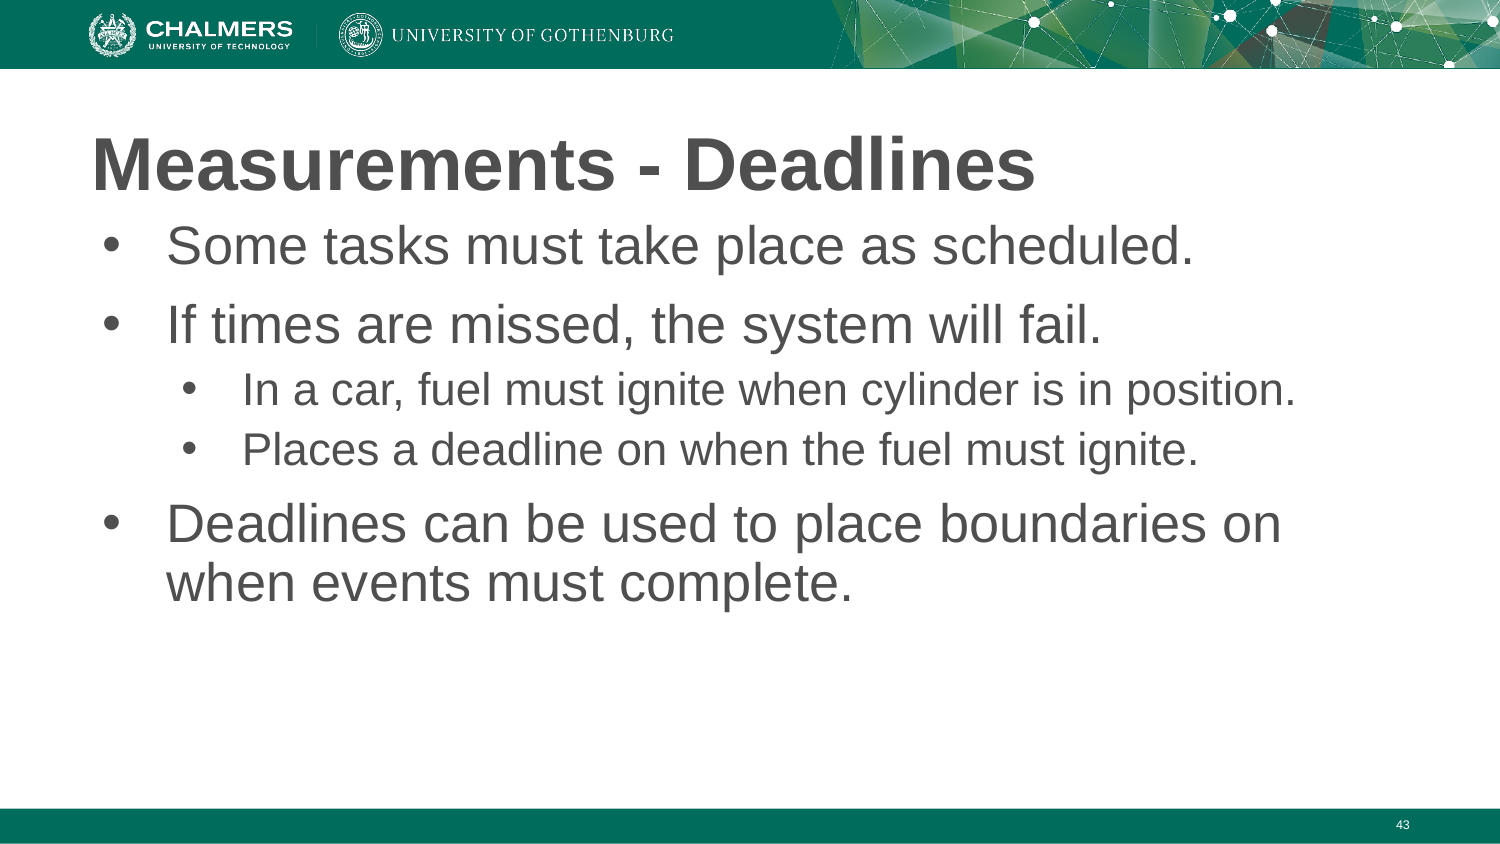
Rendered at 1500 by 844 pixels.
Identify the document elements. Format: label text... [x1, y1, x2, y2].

picture [759, 0, 1500, 68]
picture [64, 0, 696, 85]
slide_number ‹#› [1074, 809, 1425, 844]
list Some tasks must take place as scheduled. If times are missed, the system will fail. In a car, fuel must ignite when cylinder is in position. Places a deadline on when the fuel must ignite. Deadlines can be used to place boundaries on when events must complete. [76, 210, 1425, 782]
title Measurements - Deadlines [76, 100, 1425, 210]
